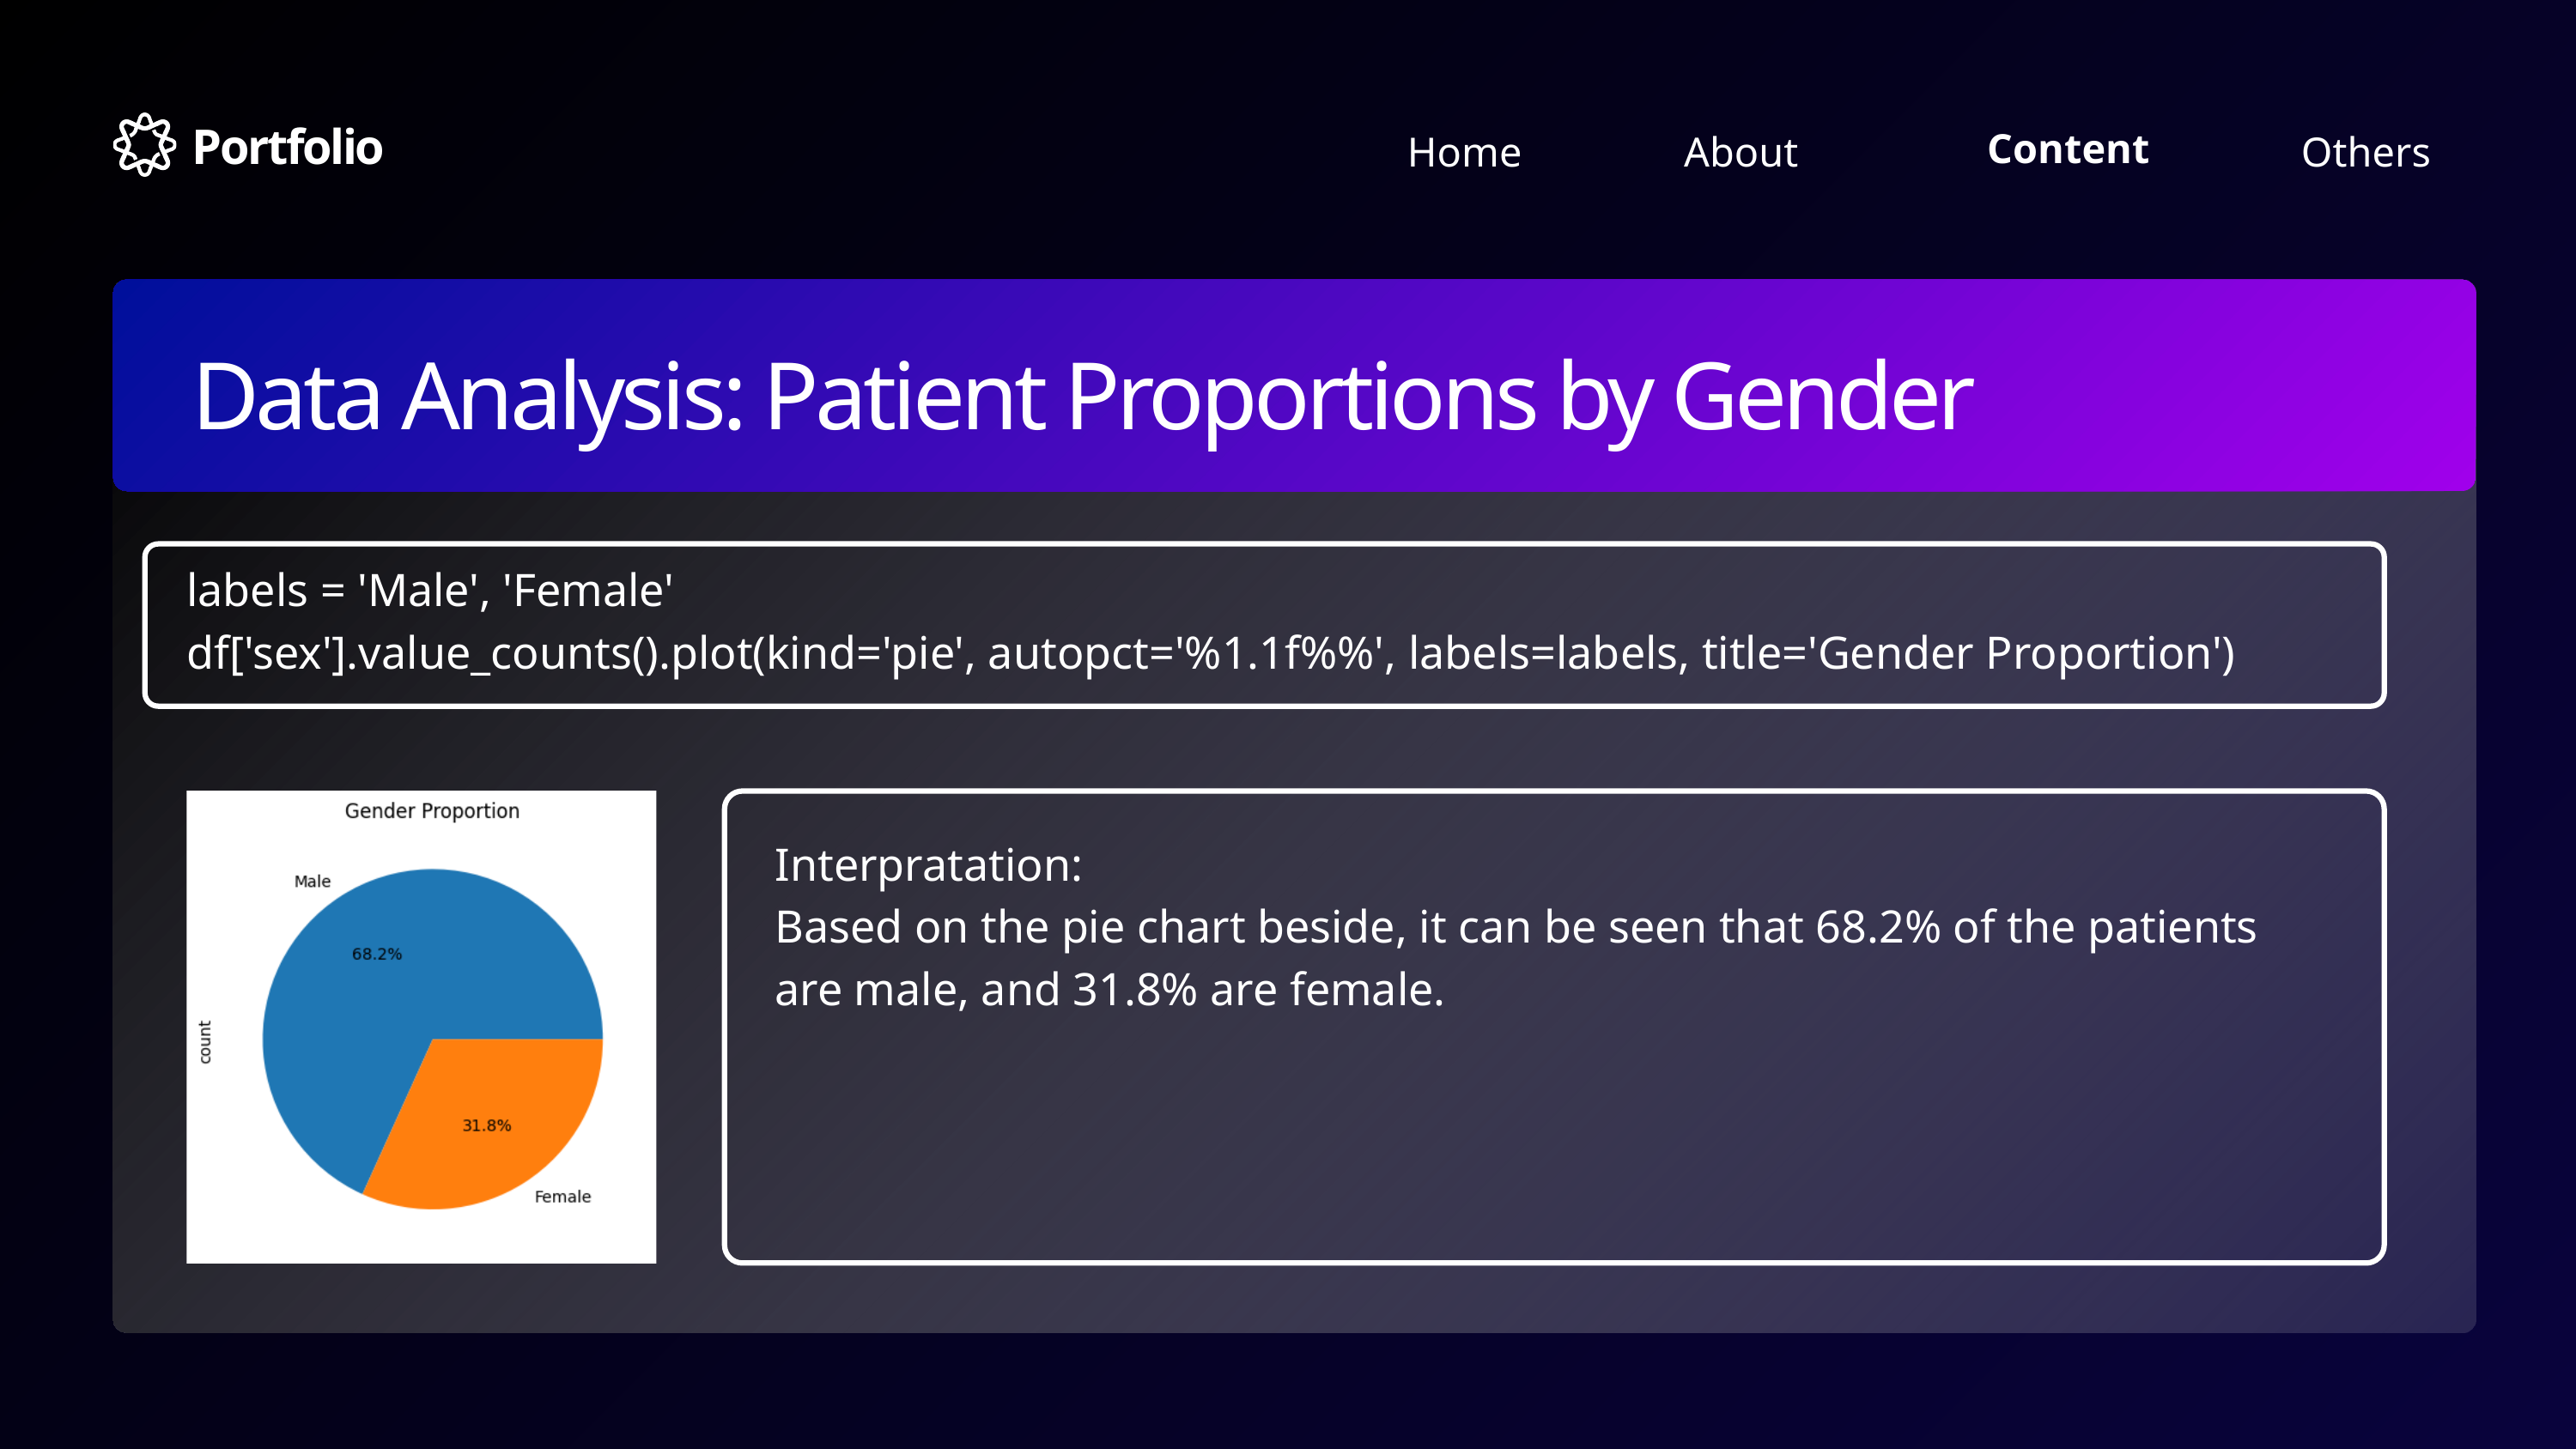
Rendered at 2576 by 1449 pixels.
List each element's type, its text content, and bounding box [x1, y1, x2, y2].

text_box Home [1287, 118, 1522, 175]
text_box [112, 279, 2476, 492]
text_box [112, 500, 2476, 1334]
text_box Content [1933, 115, 2204, 173]
text_box About [1607, 118, 1876, 176]
text_box Others [2117, 118, 2432, 175]
text_box [112, 112, 177, 177]
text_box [144, 543, 2385, 706]
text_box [724, 791, 2385, 1264]
text_box Portfolio [191, 106, 612, 174]
